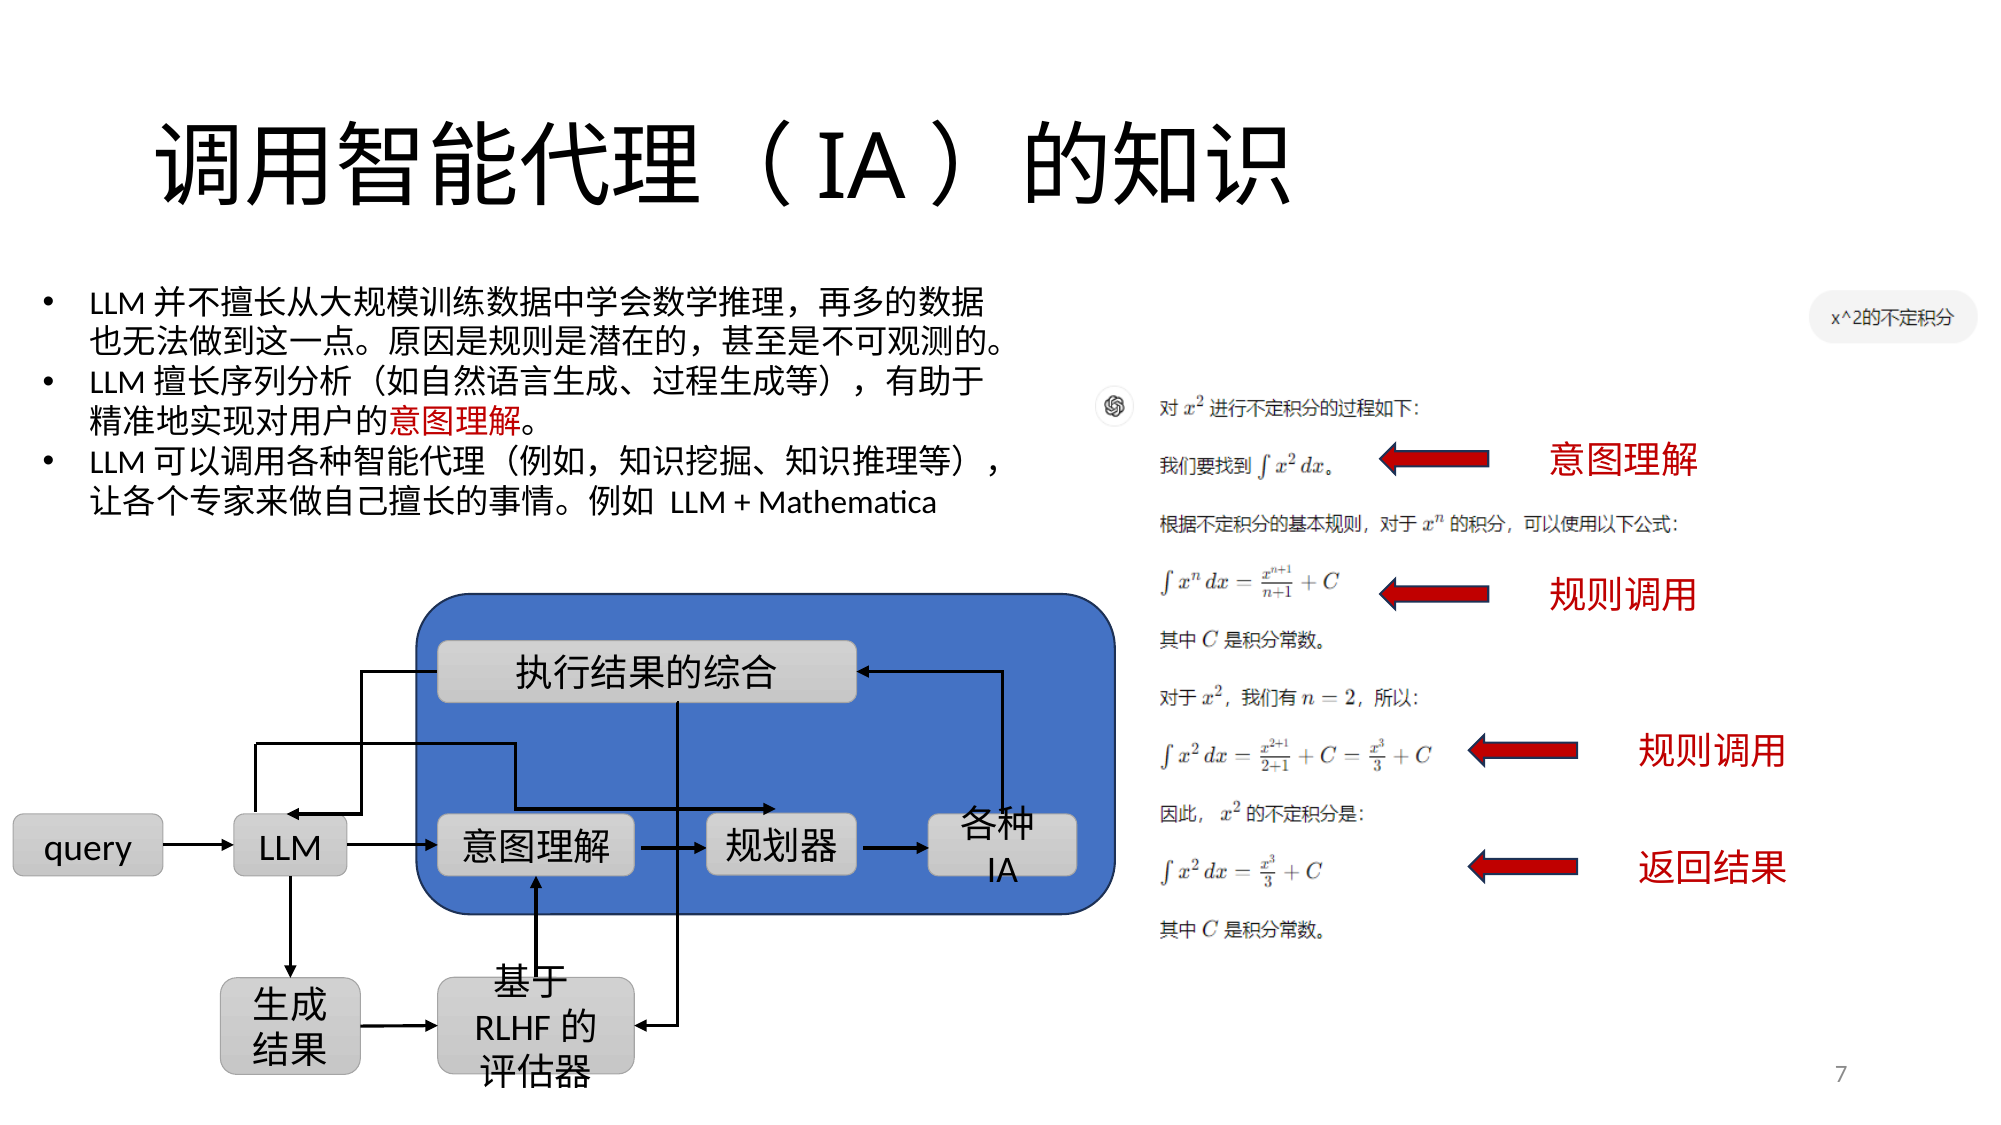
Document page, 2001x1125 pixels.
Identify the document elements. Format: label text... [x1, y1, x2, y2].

slide_number 7 [1412, 1042, 1863, 1103]
text_box 基于RLHF的评估器 [437, 976, 635, 1075]
text_box LLM并不擅长从大规模训练数据中学会数学推理，再多的数据也无法做到这一点。原因是规则是潜在的，甚至是不可观测的。 LLM擅长序列分析（如自然语言生成、过程生成等），有助于精准地实现对用户的意图理解。 LLM可以调用各种智能代理（例如，知识挖掘、知识推理等），让各个专家来做自己擅长的事情。例如 LLM + Mathematica [27, 273, 1014, 528]
text_box 各种IA [927, 813, 1078, 877]
text_box 生成结果 [219, 977, 361, 1075]
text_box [256, 743, 776, 809]
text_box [858, 669, 1001, 816]
title 调用智能代理（IA）的知识 [137, 59, 1863, 278]
text_box LLM [233, 813, 348, 877]
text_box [286, 671, 438, 743]
text_box 意图理解 [437, 813, 635, 877]
text_box 规划器 [706, 812, 857, 876]
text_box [286, 809, 438, 814]
text_box 执行结果的综合 [437, 640, 858, 704]
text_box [494, 842, 818, 886]
picture [1095, 277, 1987, 952]
text_box query [12, 813, 164, 877]
text_box [415, 592, 1095, 916]
